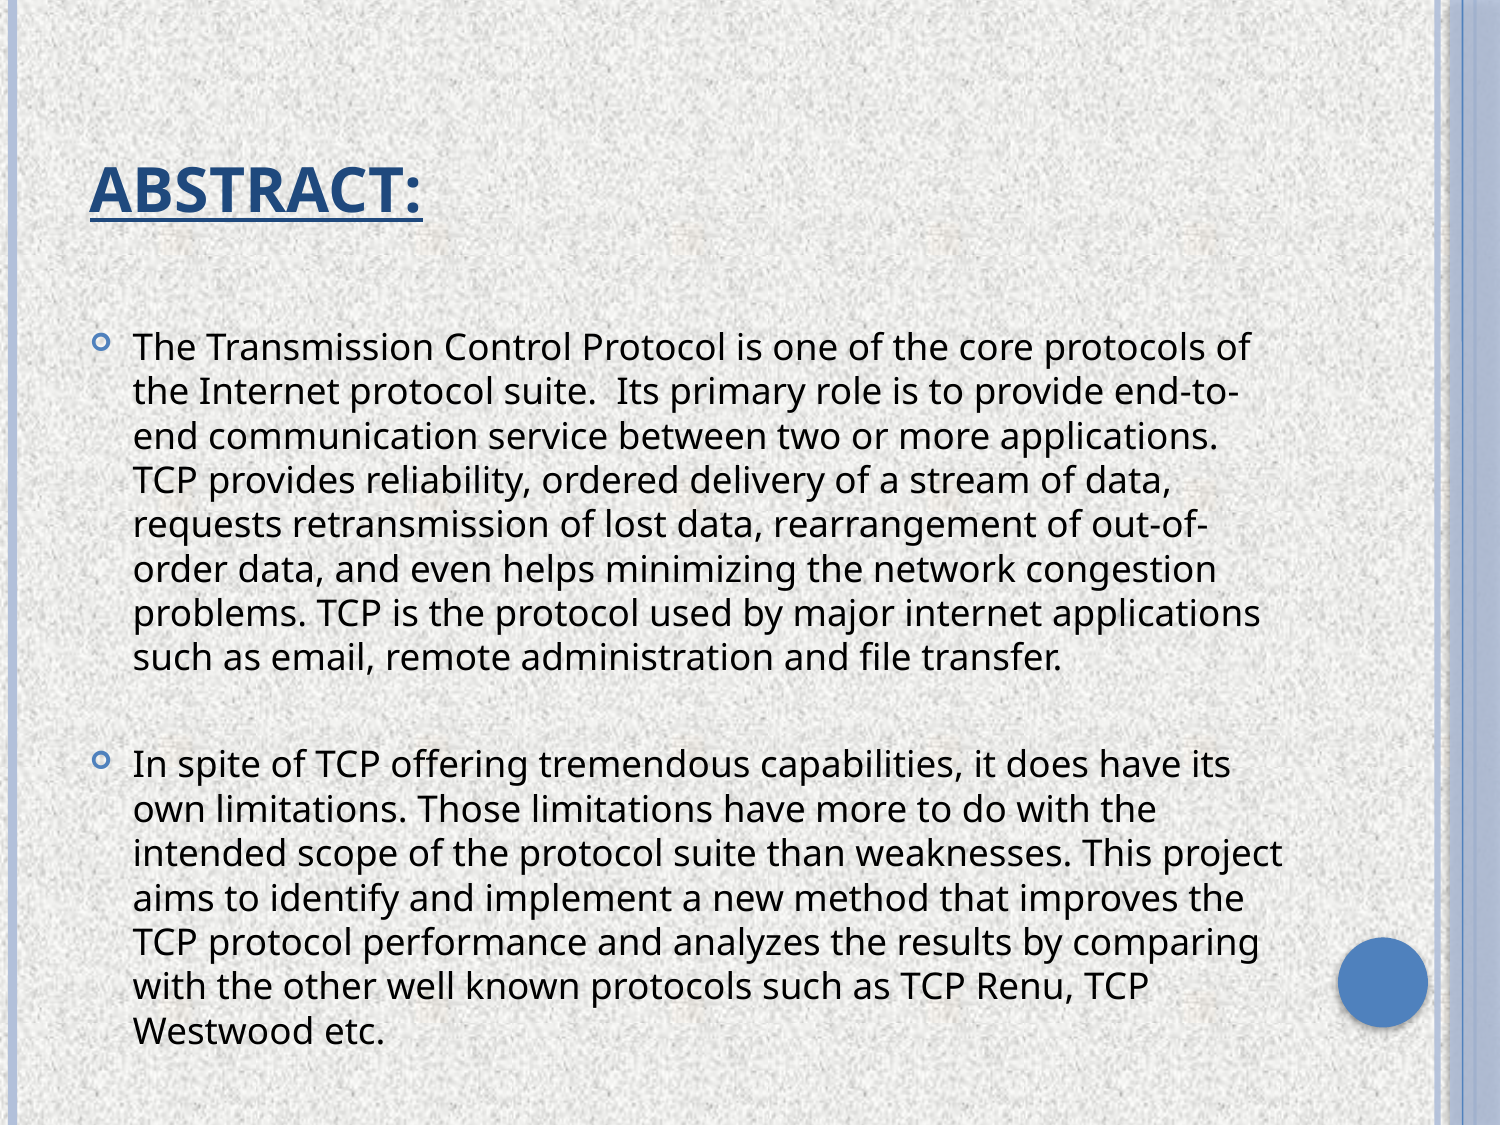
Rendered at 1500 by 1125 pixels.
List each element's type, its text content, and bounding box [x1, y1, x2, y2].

picture [0, 0, 7, 1125]
list The Transmission Control Protocol is one of the core protocols of the Internet protocol suite. Its primary role is to provide end-to-end communication service between two or more applications. TCP provides reliability, ordered delivery of a stream of data, requests retransmission of lost data, rearrangement of out-of-order data, and even helps minimizing the network congestion problems. TCP is the protocol used by major internet applications such as email, remote administration and file transfer. In spite of TCP offering tremendous capabilities, it does have its own limitations. Those limitations have more to do with the intended scope of the protocol suite than weaknesses. This project aims to identify and implement a new method that improves the TCP protocol performance and analyzes the results by comparing with the other well known protocols such as TCP Renu, TCP Westwood etc. [75, 262, 1300, 1062]
title Abstract: [75, 45, 1300, 233]
picture [18, 0, 1434, 1125]
picture [1441, 0, 1449, 1125]
